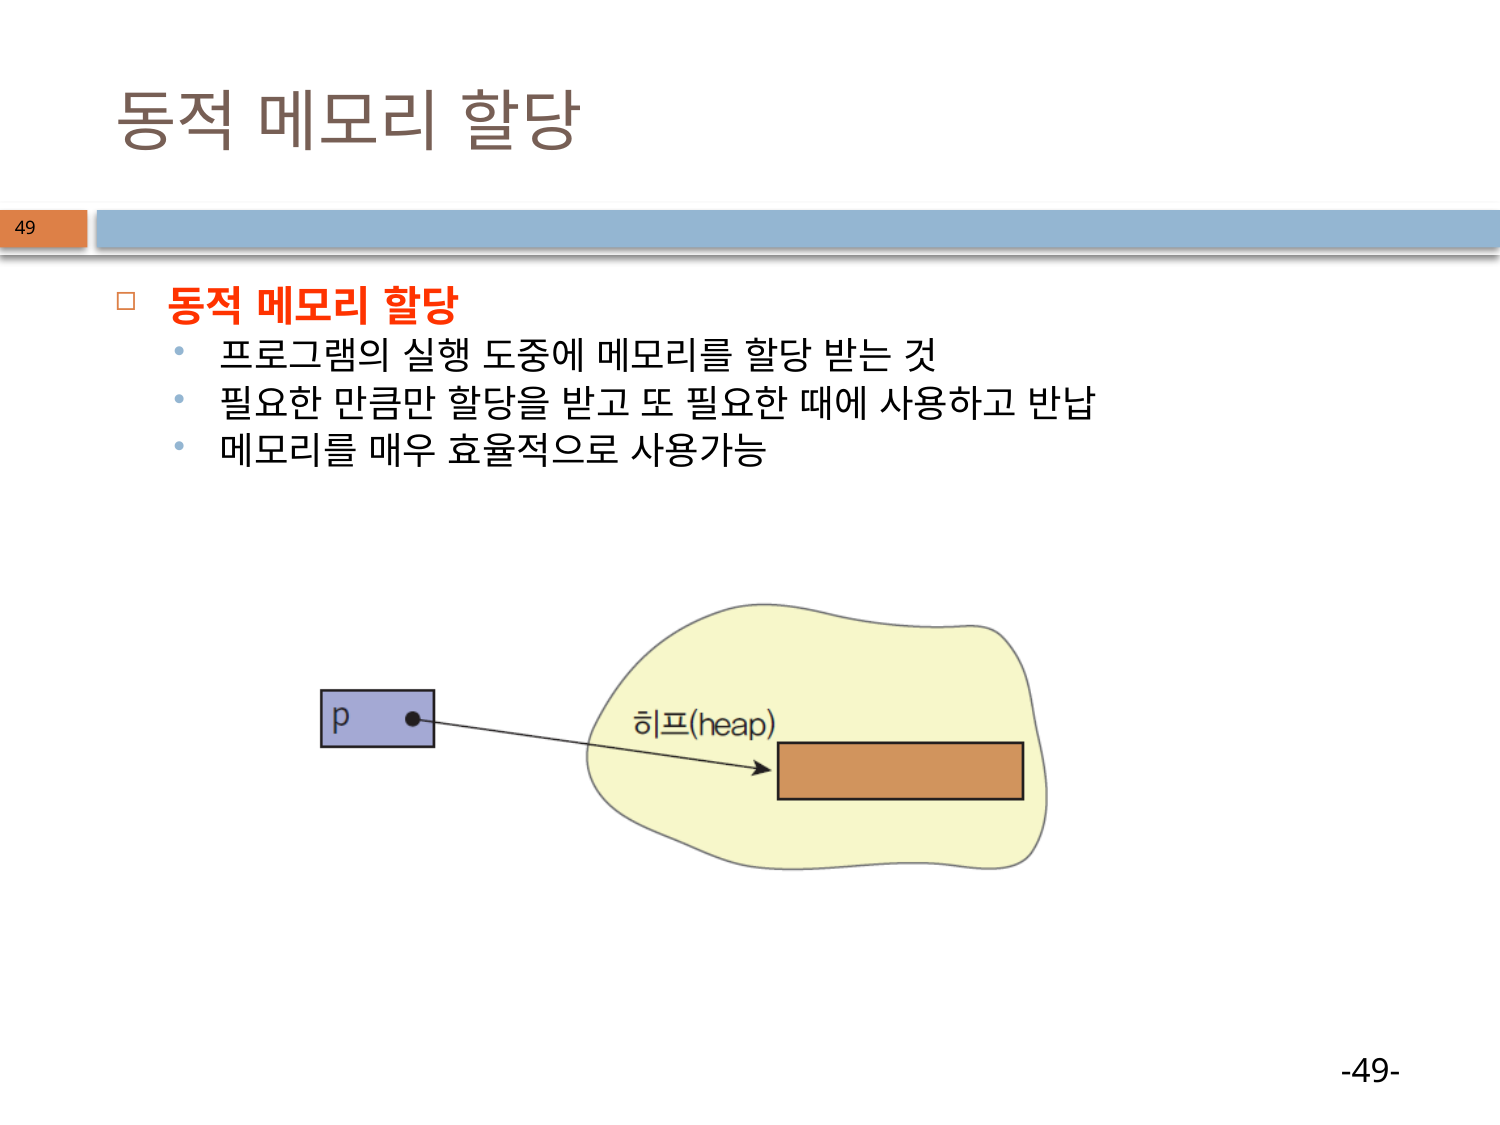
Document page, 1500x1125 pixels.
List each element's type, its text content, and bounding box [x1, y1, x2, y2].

list 동적 메모리 할당 프로그램의 실행 도중에 메모리를 할당 받는 것 필요한 만큼만 할당을 받고 또 필요한 때에 사용하고 반납 메모리를 매우 효율적으로 사용가능 [99, 282, 1422, 548]
slide_number 49 [0, 208, 88, 249]
title 동적 메모리 할당 [100, 37, 1438, 200]
picture [277, 549, 1120, 916]
